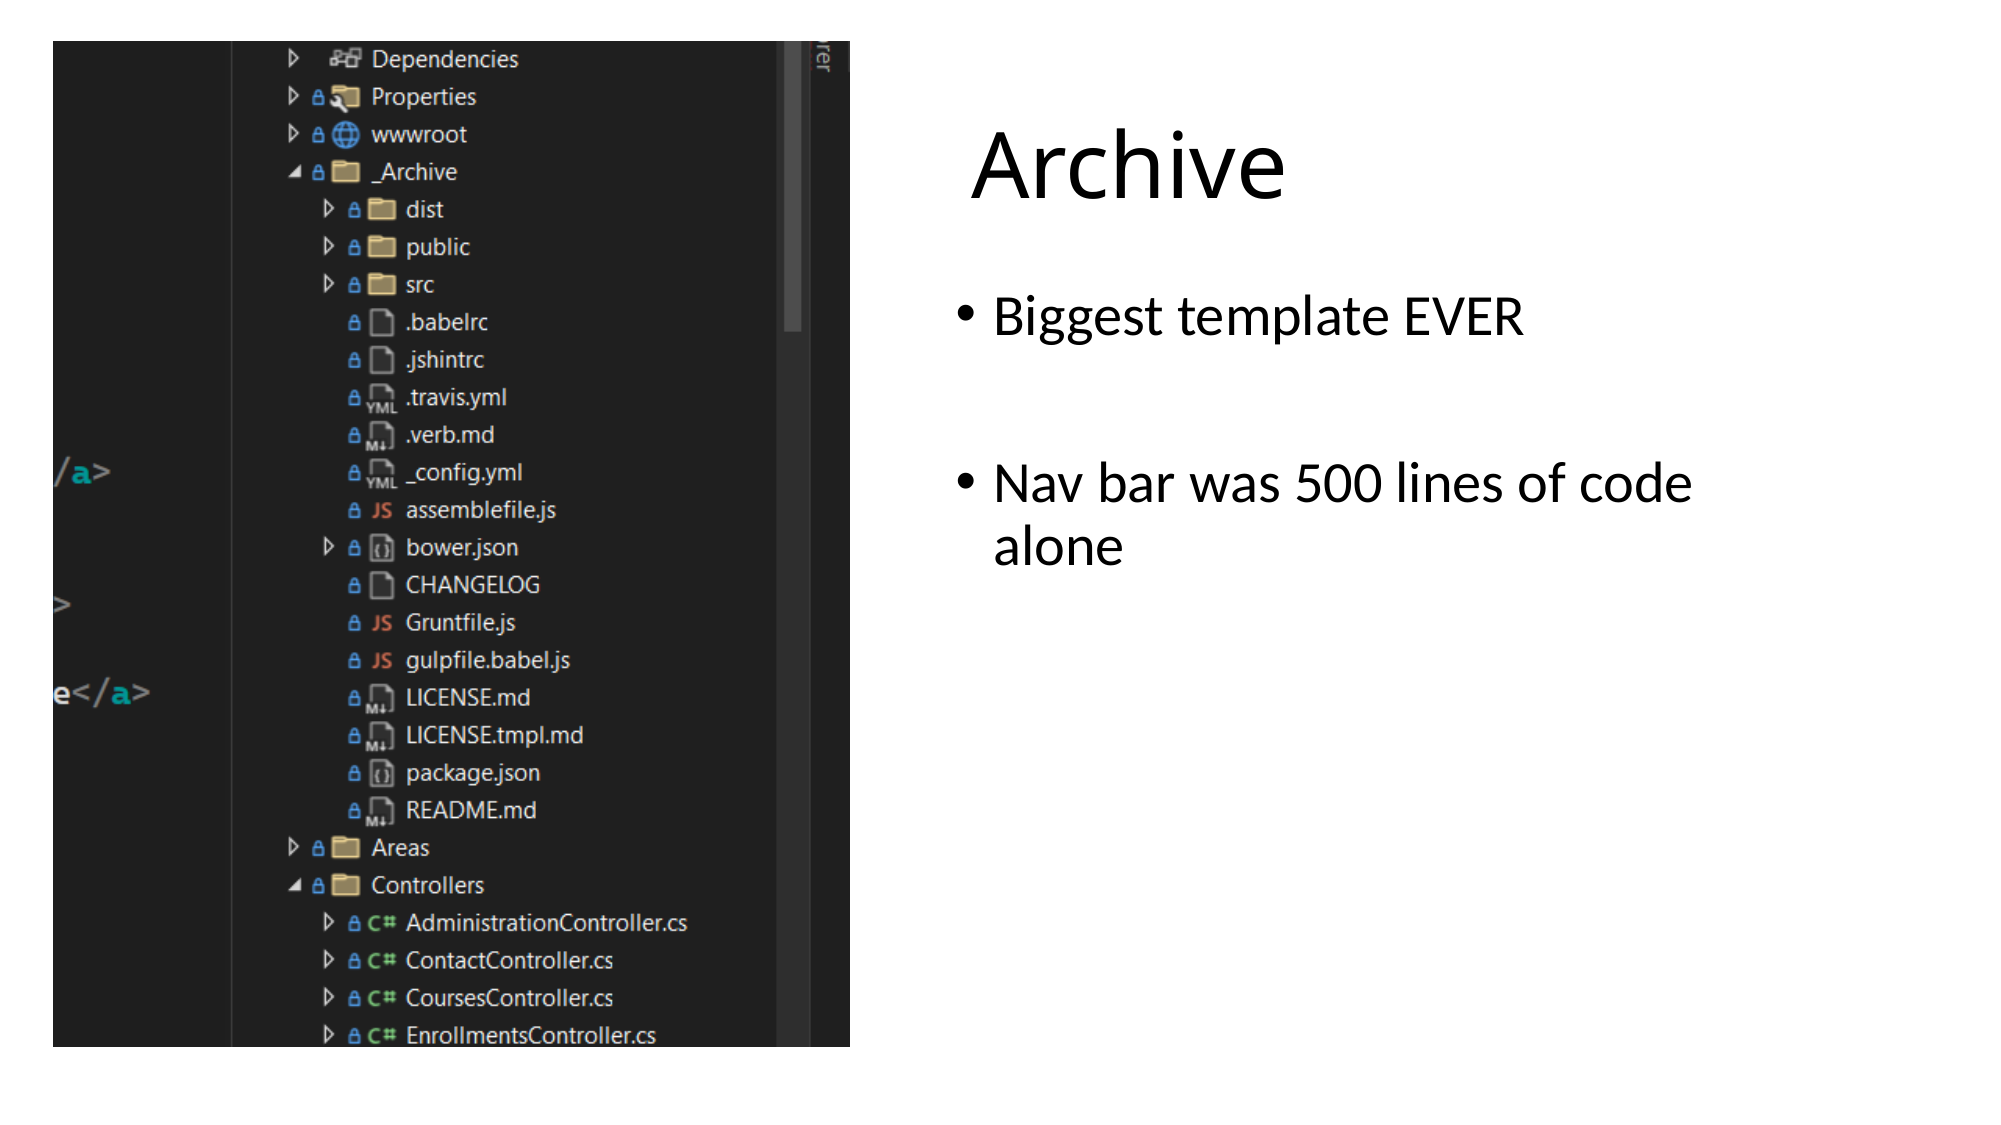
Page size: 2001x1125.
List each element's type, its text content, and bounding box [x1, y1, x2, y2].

list Biggest template EVER Nav bar was 500 lines of code alone [940, 277, 1718, 992]
picture [52, 41, 850, 1047]
title Archive [956, 59, 1863, 278]
